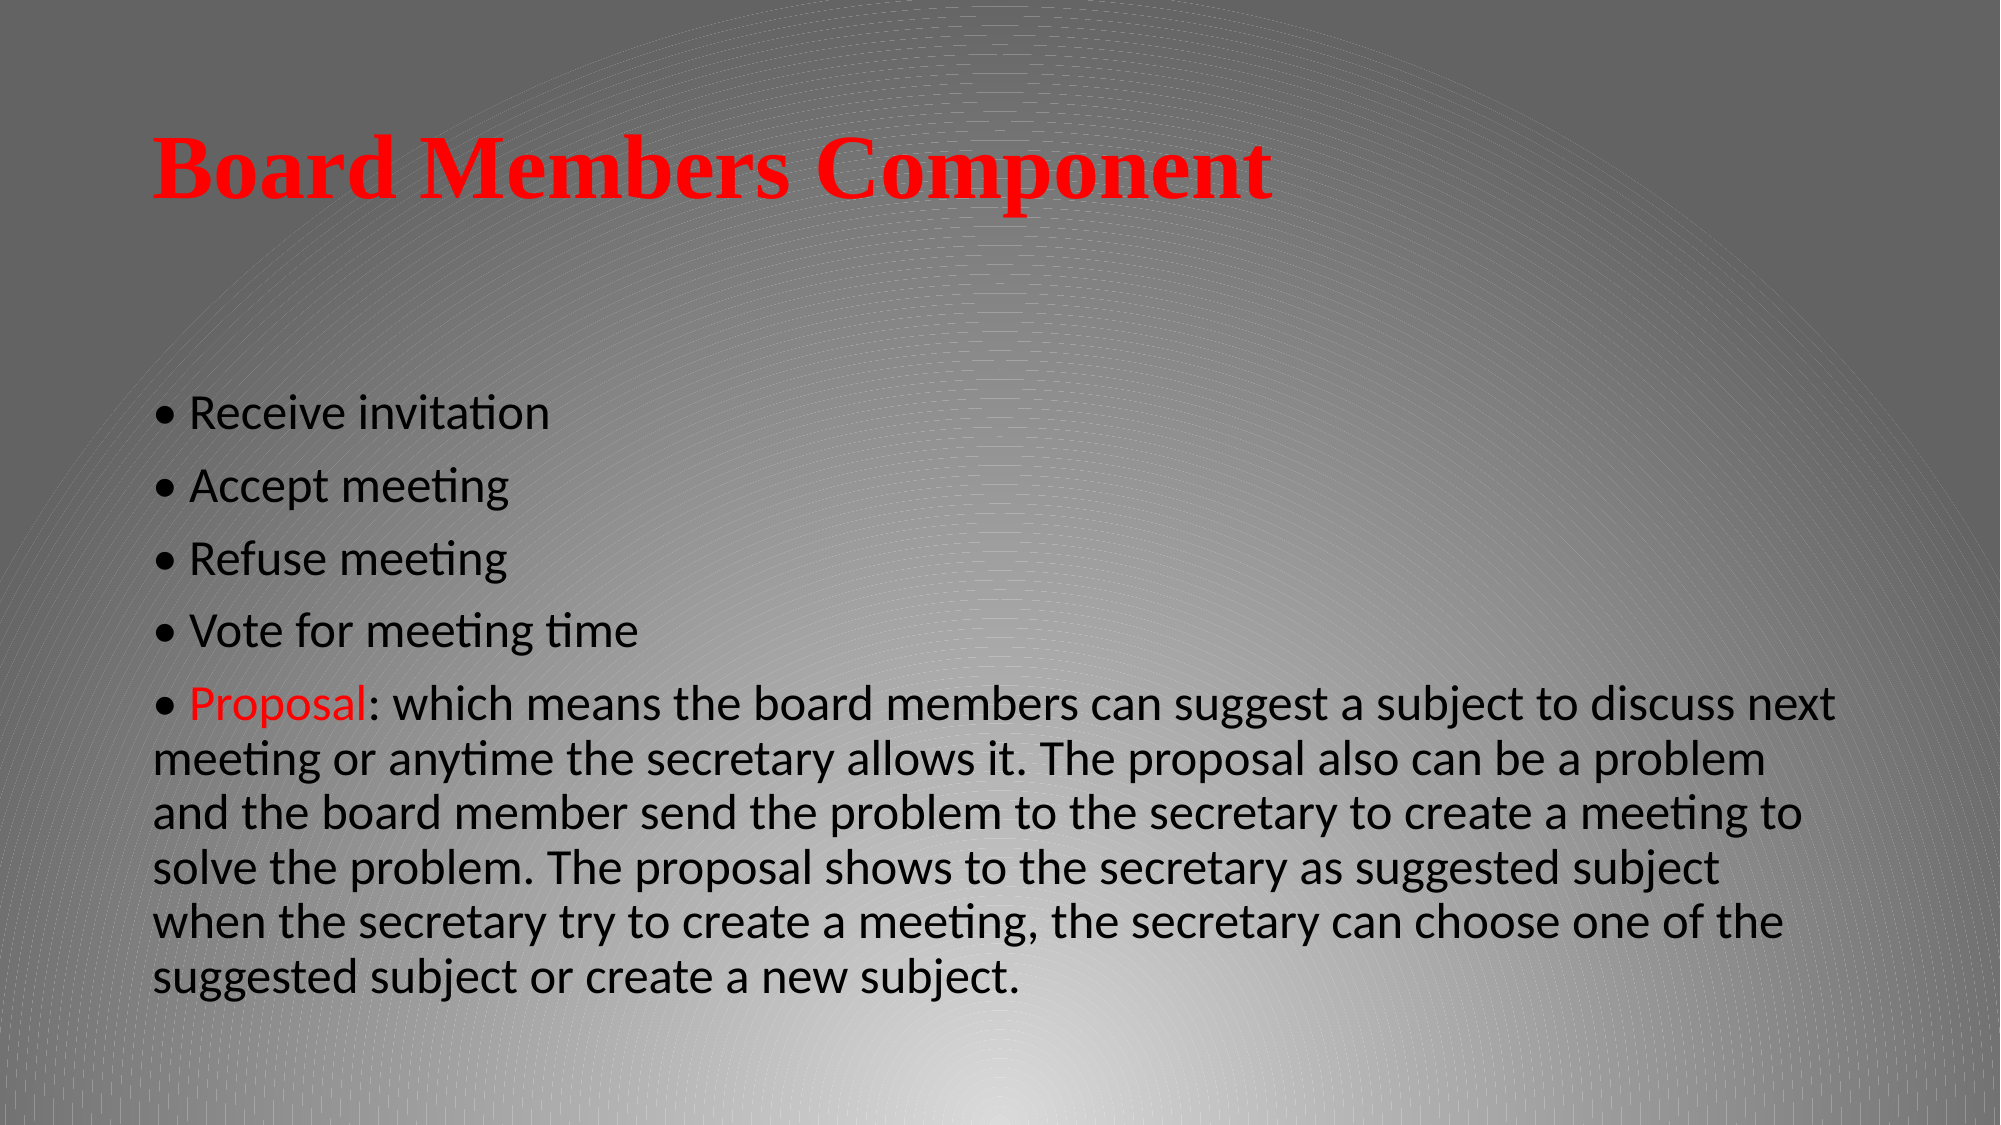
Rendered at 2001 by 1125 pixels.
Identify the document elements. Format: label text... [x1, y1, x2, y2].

list • Receive invitation • Accept meeting • Refuse meeting • Vote for meeting time • Proposal: which means the board members can suggest a subject to discuss next meeting or anytime the secretary allows it. The proposal also can be a problem and the board member send the problem to the secretary to create a meeting to solve the problem. The proposal shows to the secretary as suggested subject when the secretary try to create a meeting, the secretary can choose one of the suggested subject or create a new subject. [137, 299, 1863, 1014]
title Board Members Component [137, 59, 1863, 278]
